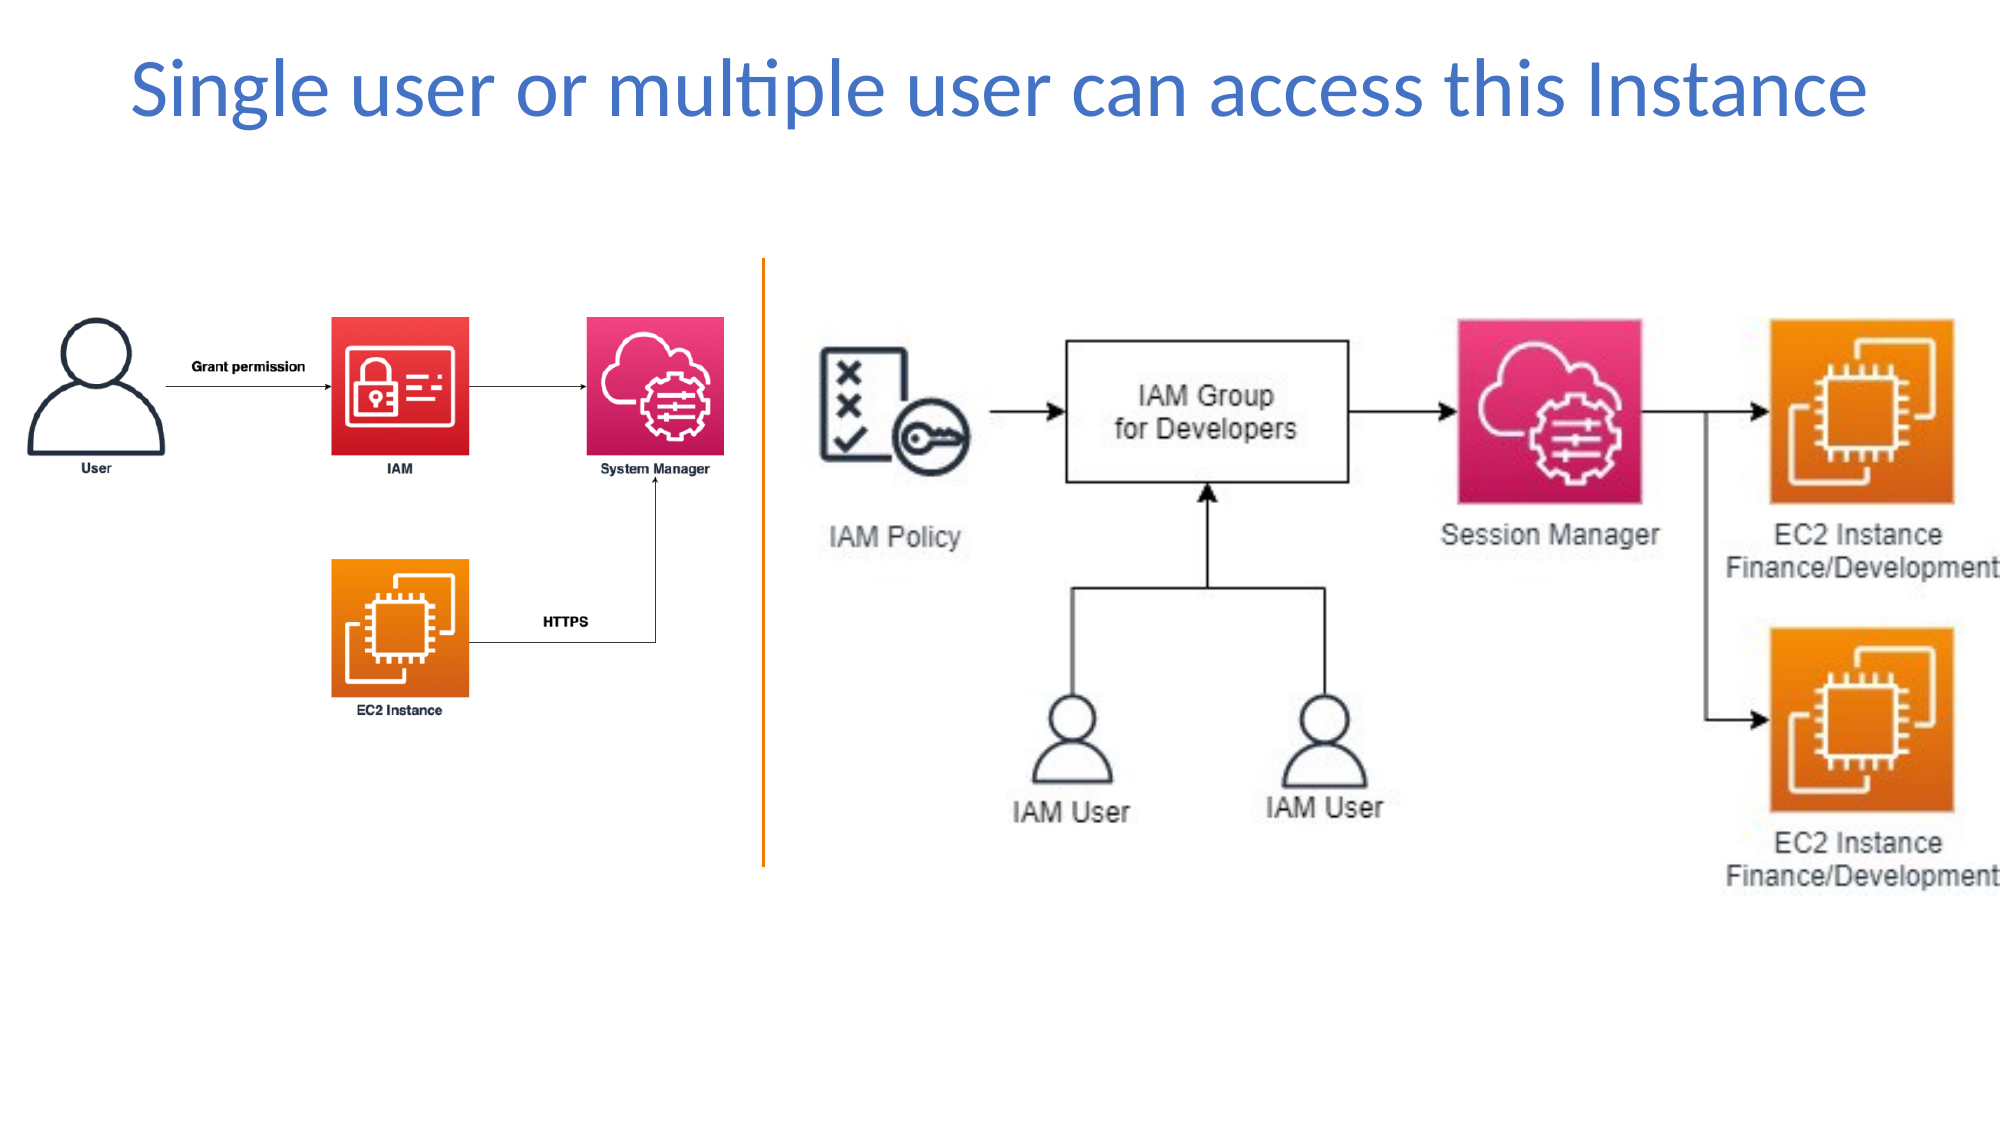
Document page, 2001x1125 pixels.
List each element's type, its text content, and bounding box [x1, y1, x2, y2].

text_box Single user or multiple user can access this Instance [115, 25, 1885, 141]
picture [801, 317, 2000, 896]
picture [27, 317, 724, 718]
